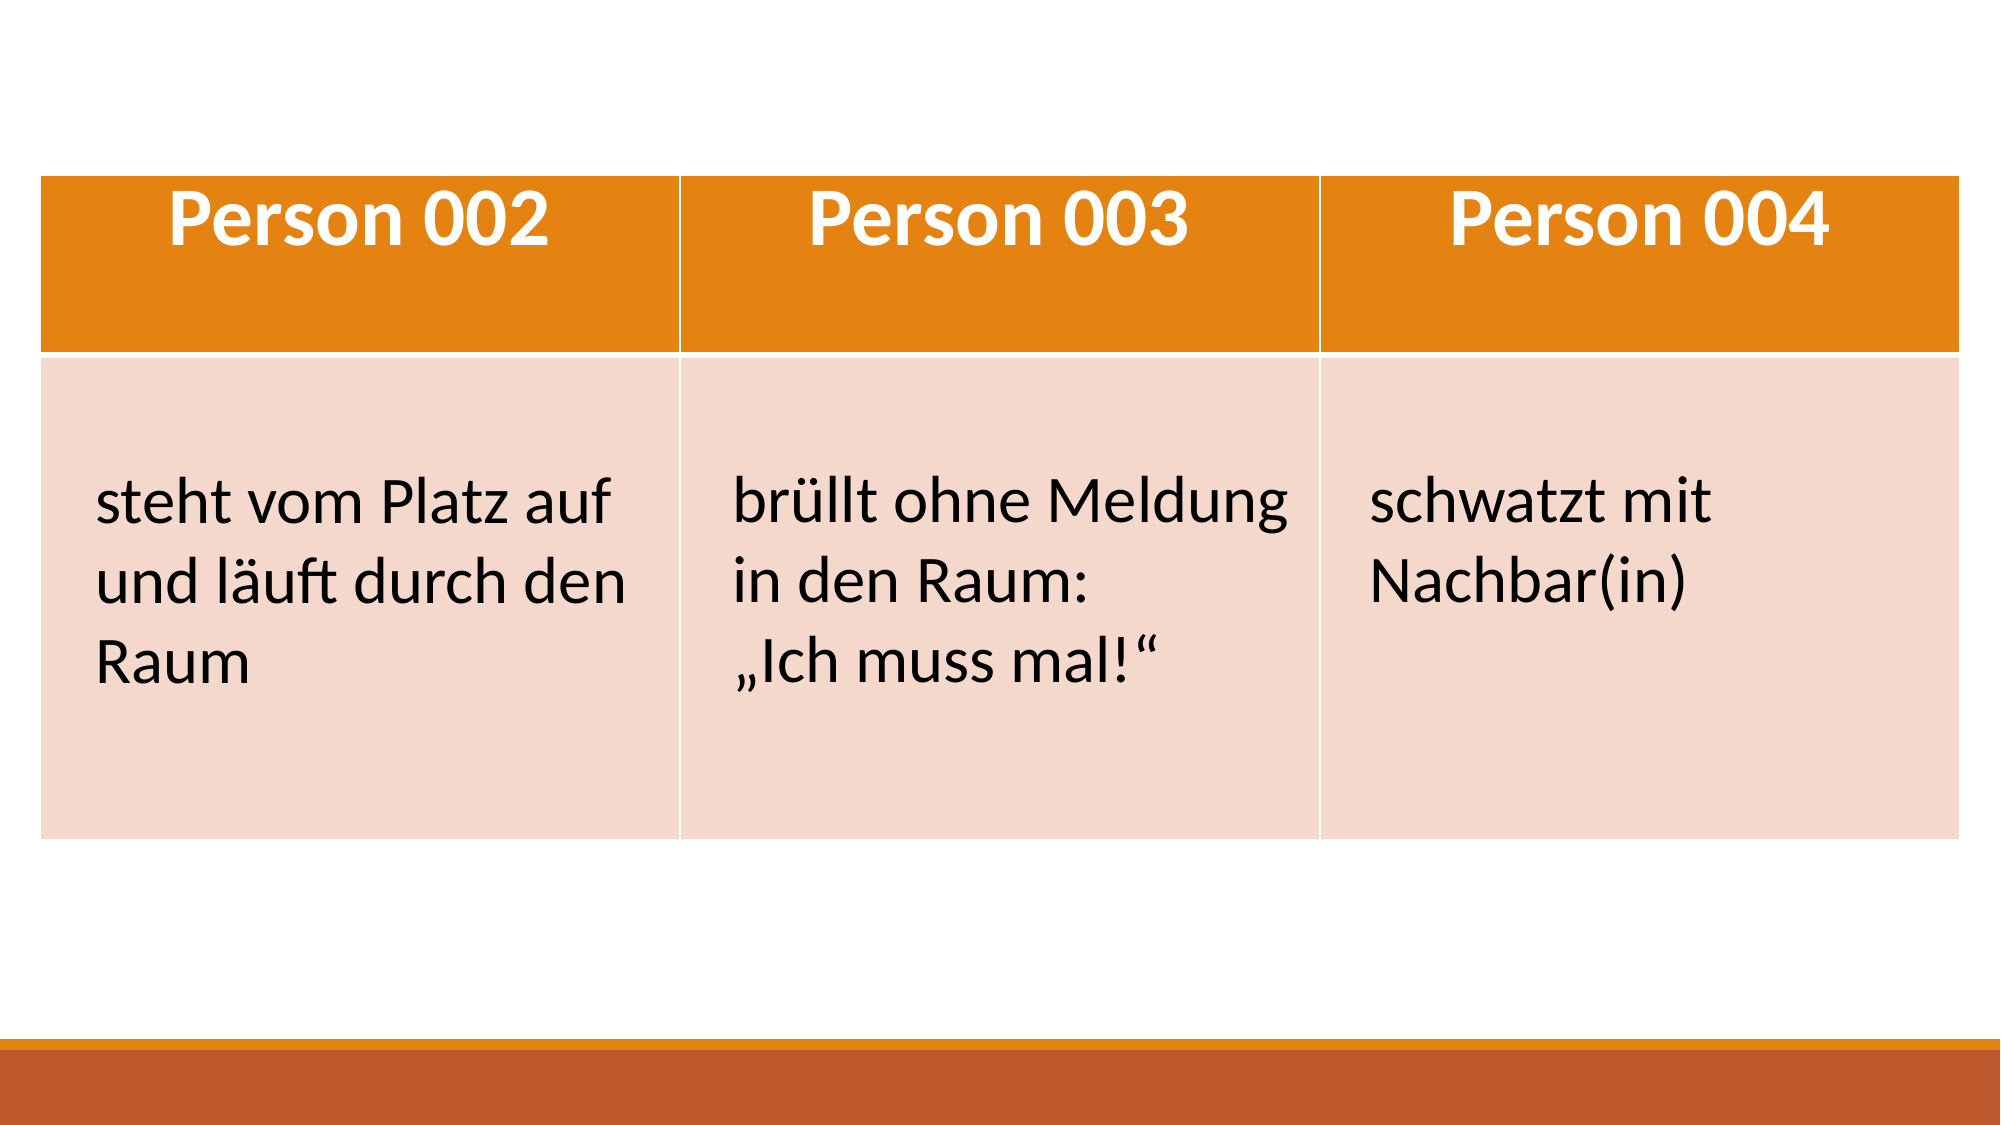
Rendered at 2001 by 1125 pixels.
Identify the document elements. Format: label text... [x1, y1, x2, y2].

text_box steht vom Platz auf und läuft durch den Raum [80, 449, 677, 704]
table_cell [1321, 358, 1959, 839]
table_header Person 002 [41, 176, 679, 352]
table_header Person 003 [681, 176, 1319, 352]
table_cell [681, 358, 1319, 839]
text_box brüllt ohne Meldung in den Raum: „Ich muss mal!“ [717, 448, 1314, 704]
text_box schwatzt mit Nachbar(in) [1354, 448, 1773, 669]
table_cell [41, 358, 679, 839]
table_header Person 004 [1321, 176, 1959, 352]
